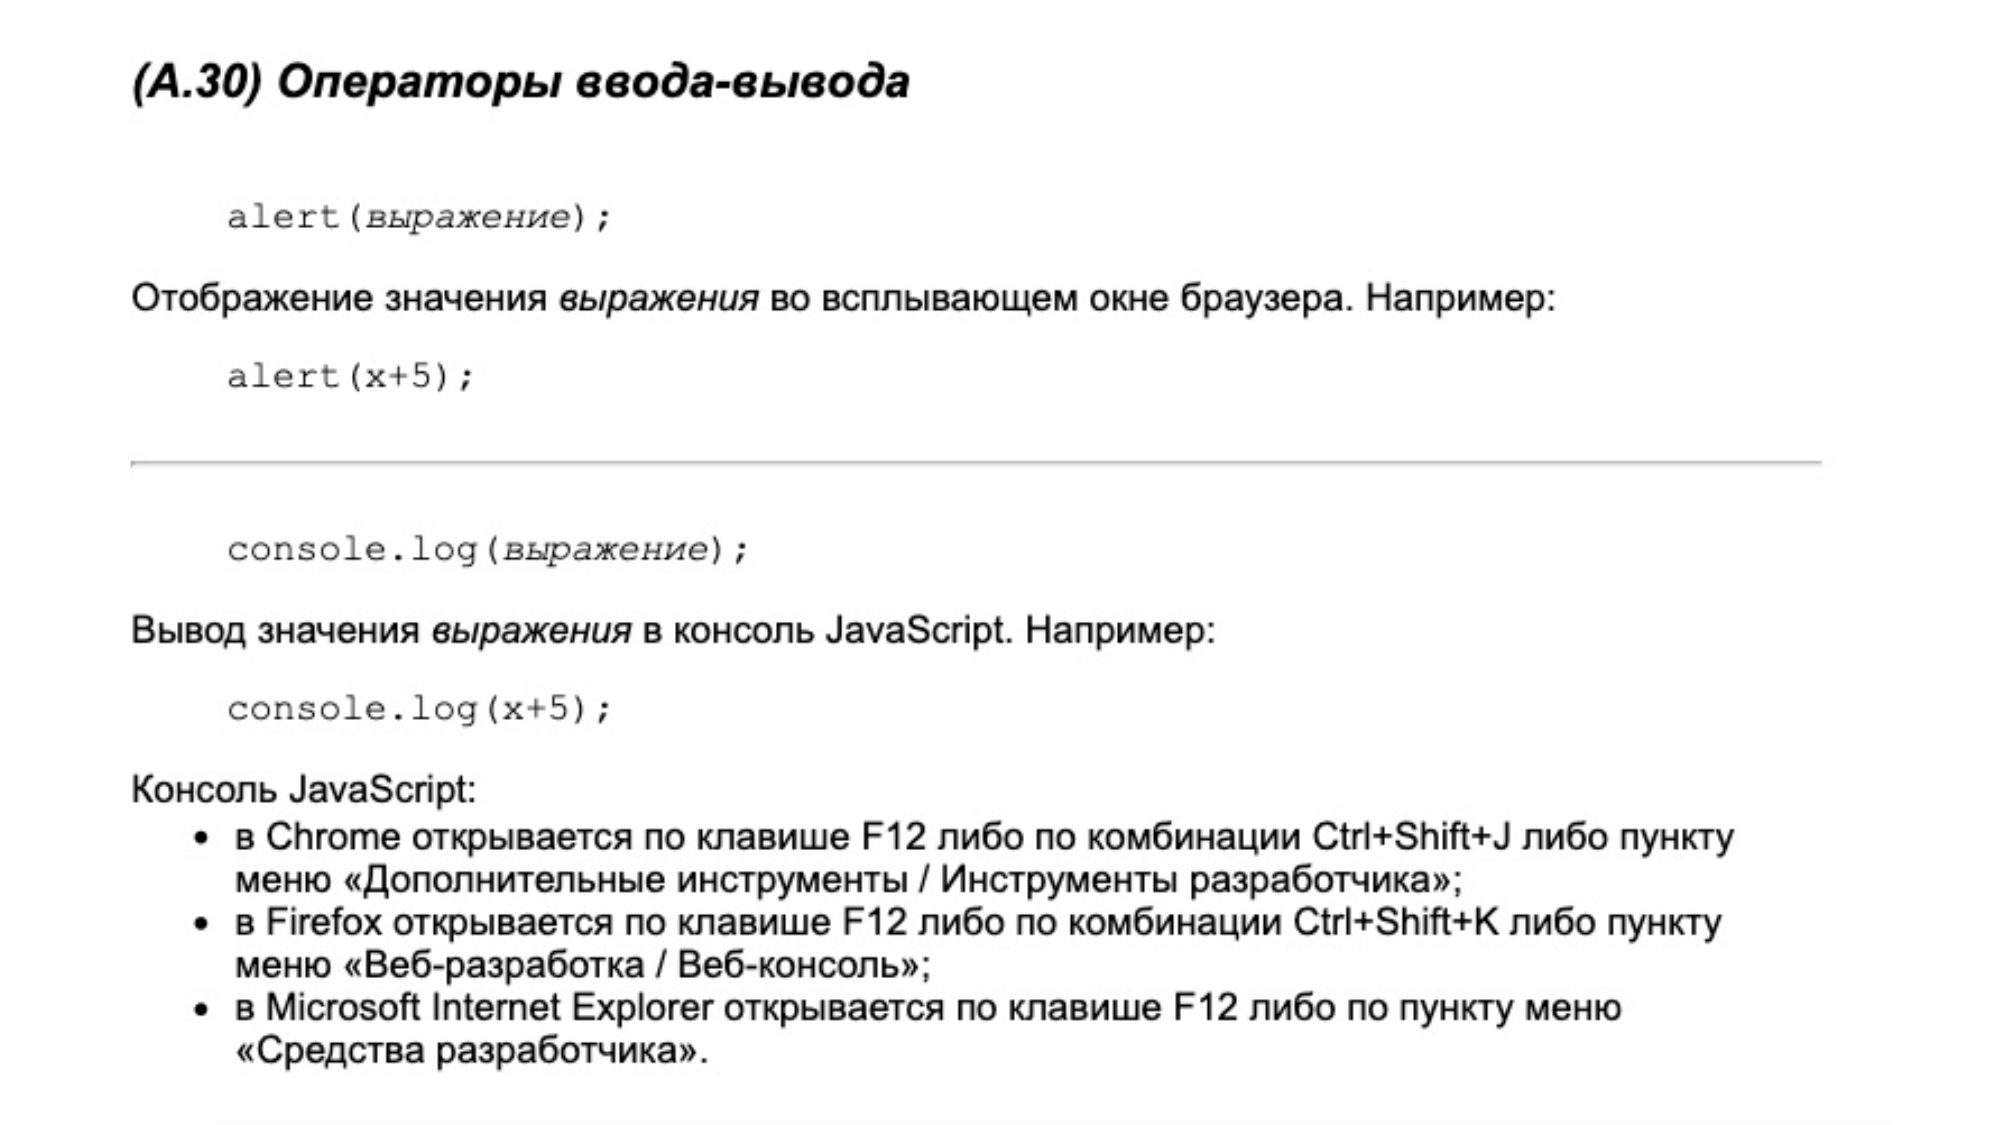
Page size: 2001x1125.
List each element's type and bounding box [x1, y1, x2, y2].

list [111, 0, 1892, 1125]
